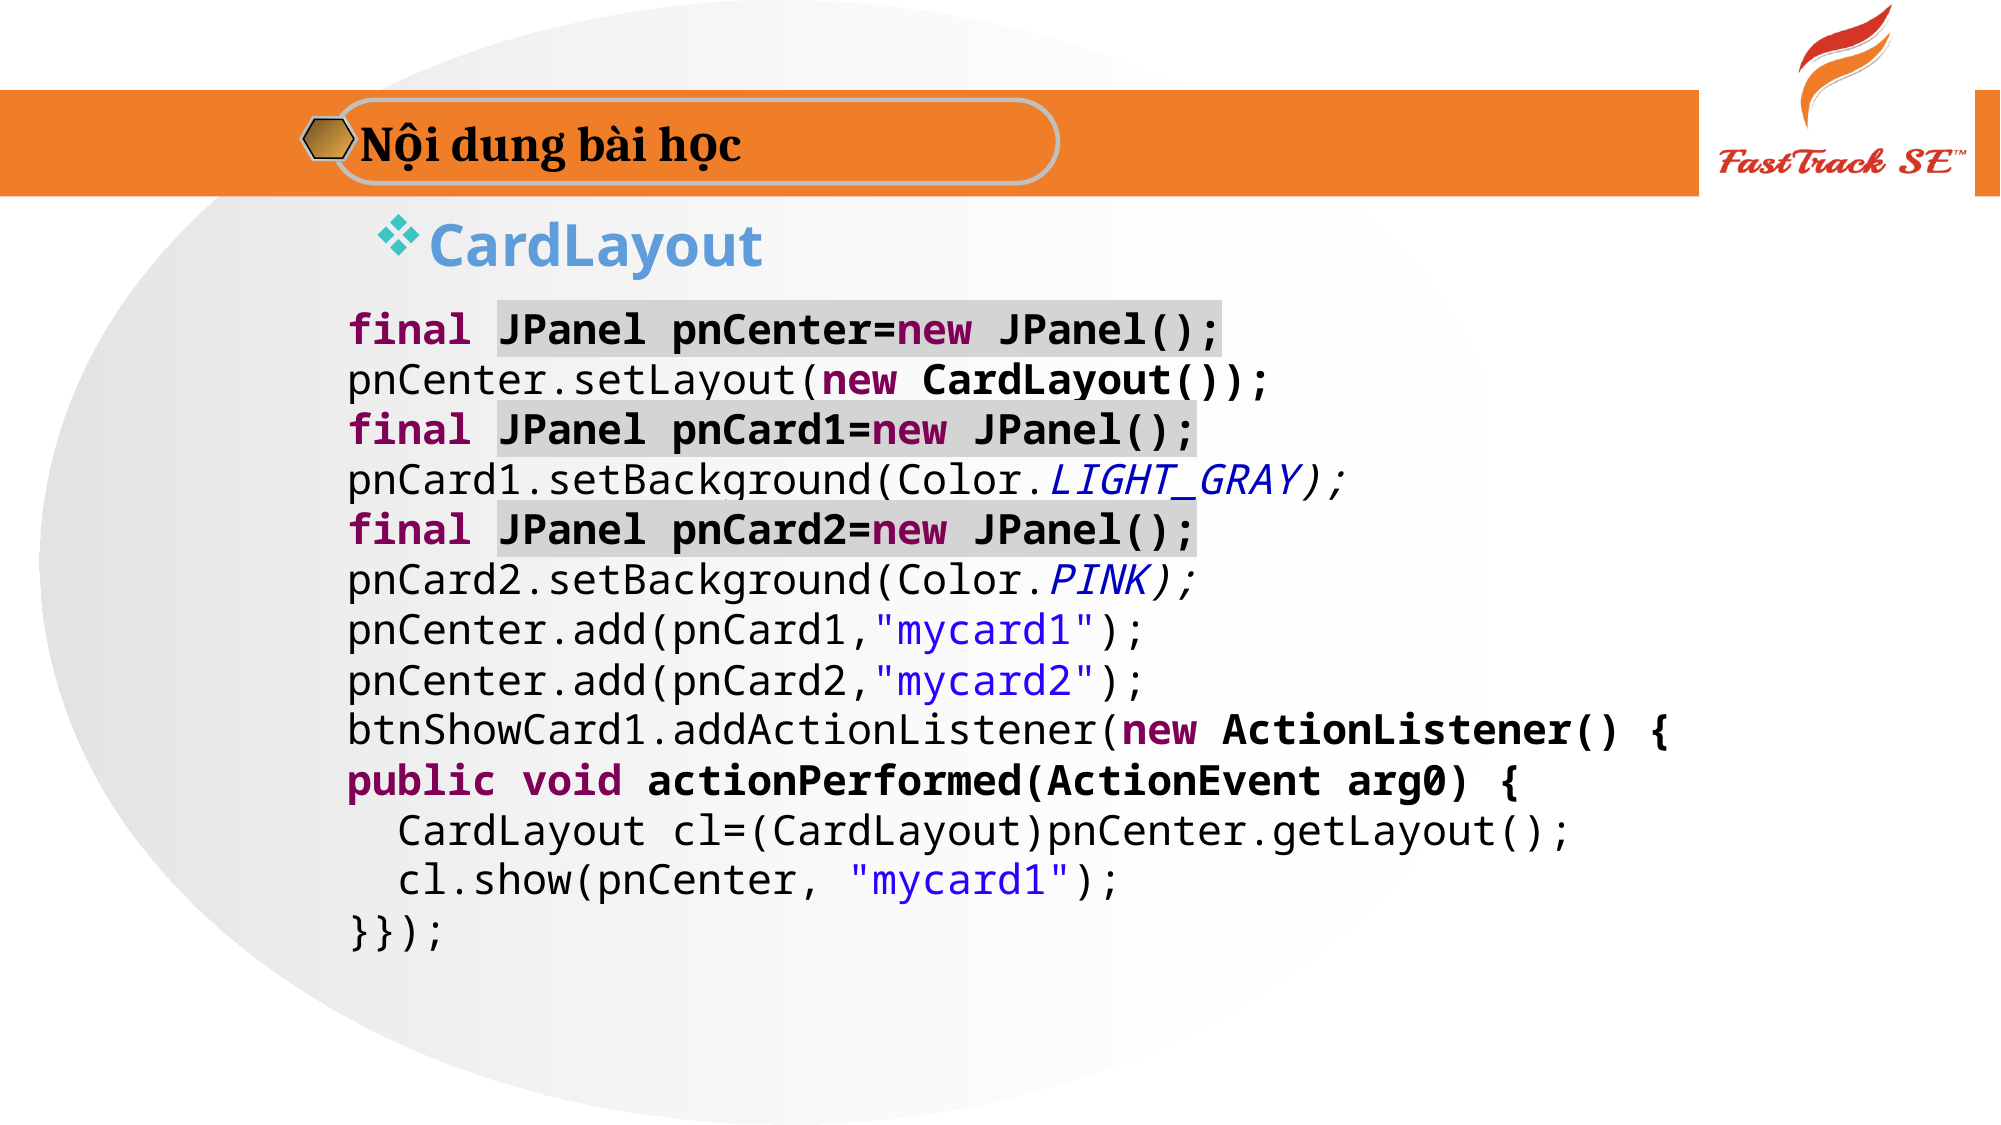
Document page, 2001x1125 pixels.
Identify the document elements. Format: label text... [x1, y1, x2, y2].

picture [1700, 0, 1975, 192]
text_box CardLayout [357, 200, 1708, 295]
text_box final JPanel pnCenter=new JPanel(); pnCenter.setLayout(new CardLayout()); final JPanel pnCard1=new JPanel(); pnCard1.setBackground(Color.LIGHT_GRAY); final JPanel pnCard2=new JPanel(); pnCard2.setBackground(Color.PINK); pnCenter.add(pnCard1,"mycard1"); pnCenter.add(pnCard2,"mycard2"); btnShowCard1.addActionListener(new ActionListener() { public void actionPerformed(ActionEvent arg0) { CardLayout cl=(CardLayout)pnCenter.getLayout(); cl.show(pnCenter, "mycard1"); }}); [332, 295, 1733, 961]
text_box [299, 99, 1059, 184]
